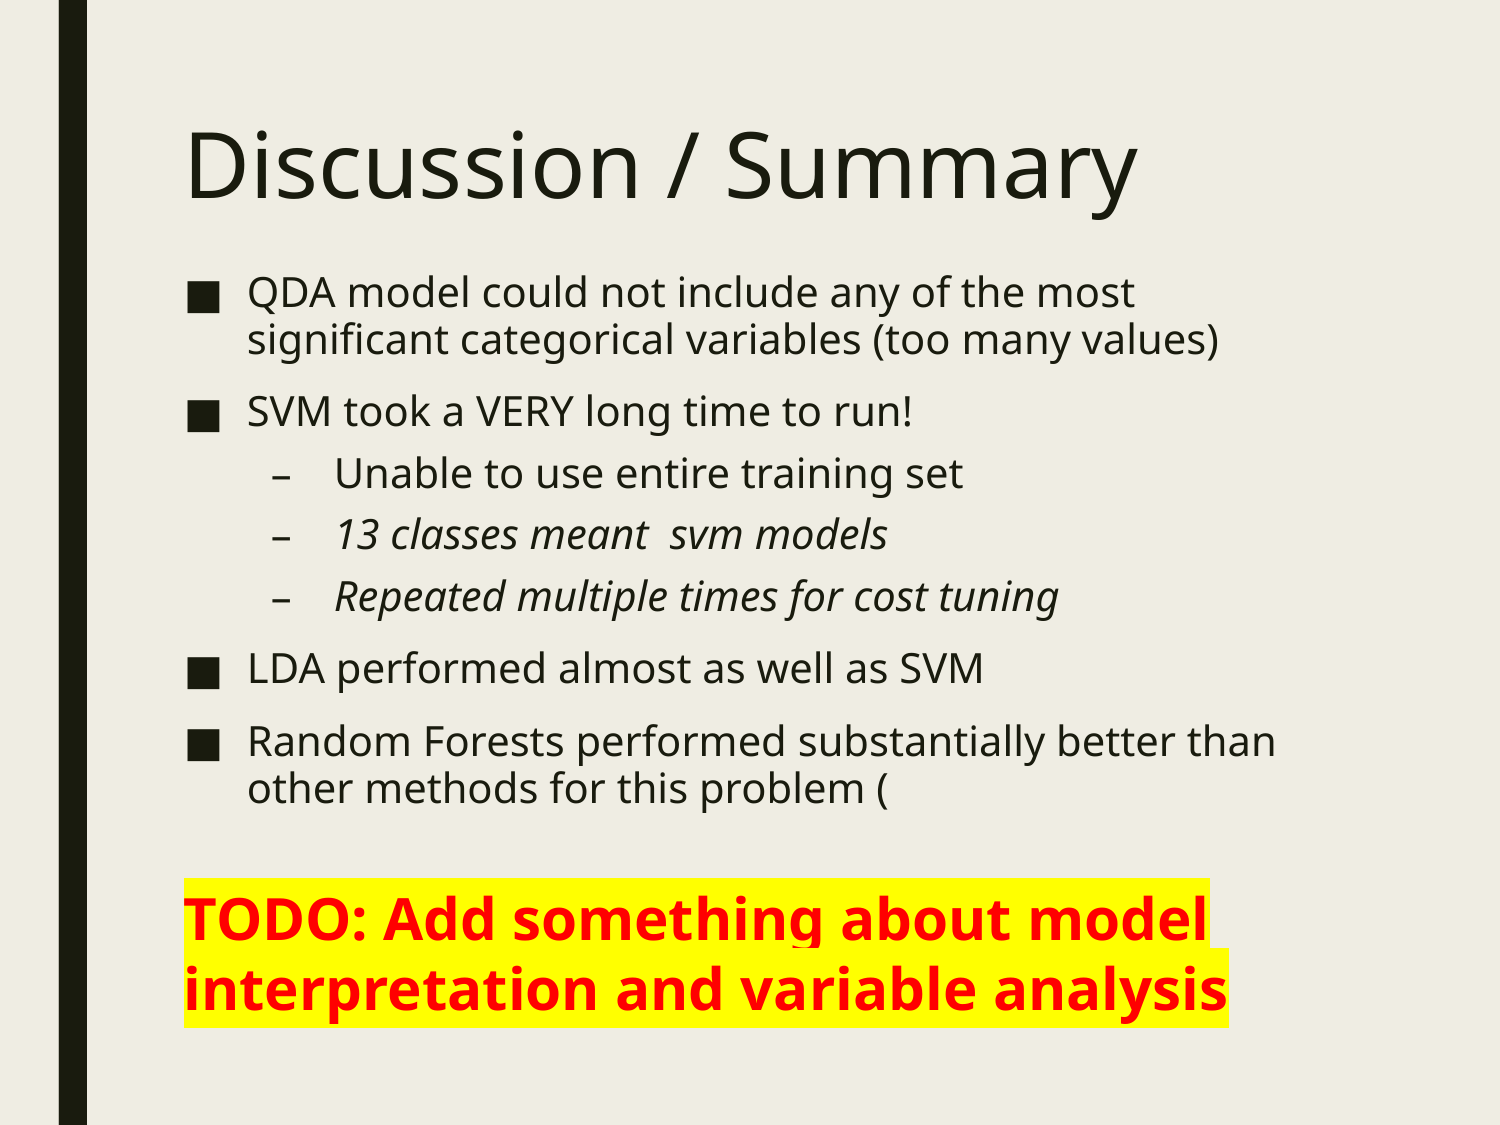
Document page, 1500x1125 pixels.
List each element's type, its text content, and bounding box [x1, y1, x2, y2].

text_box TODO: Add something about model interpretation and variable analysis [168, 874, 1463, 1030]
title Discussion / Summary [168, 112, 1351, 357]
